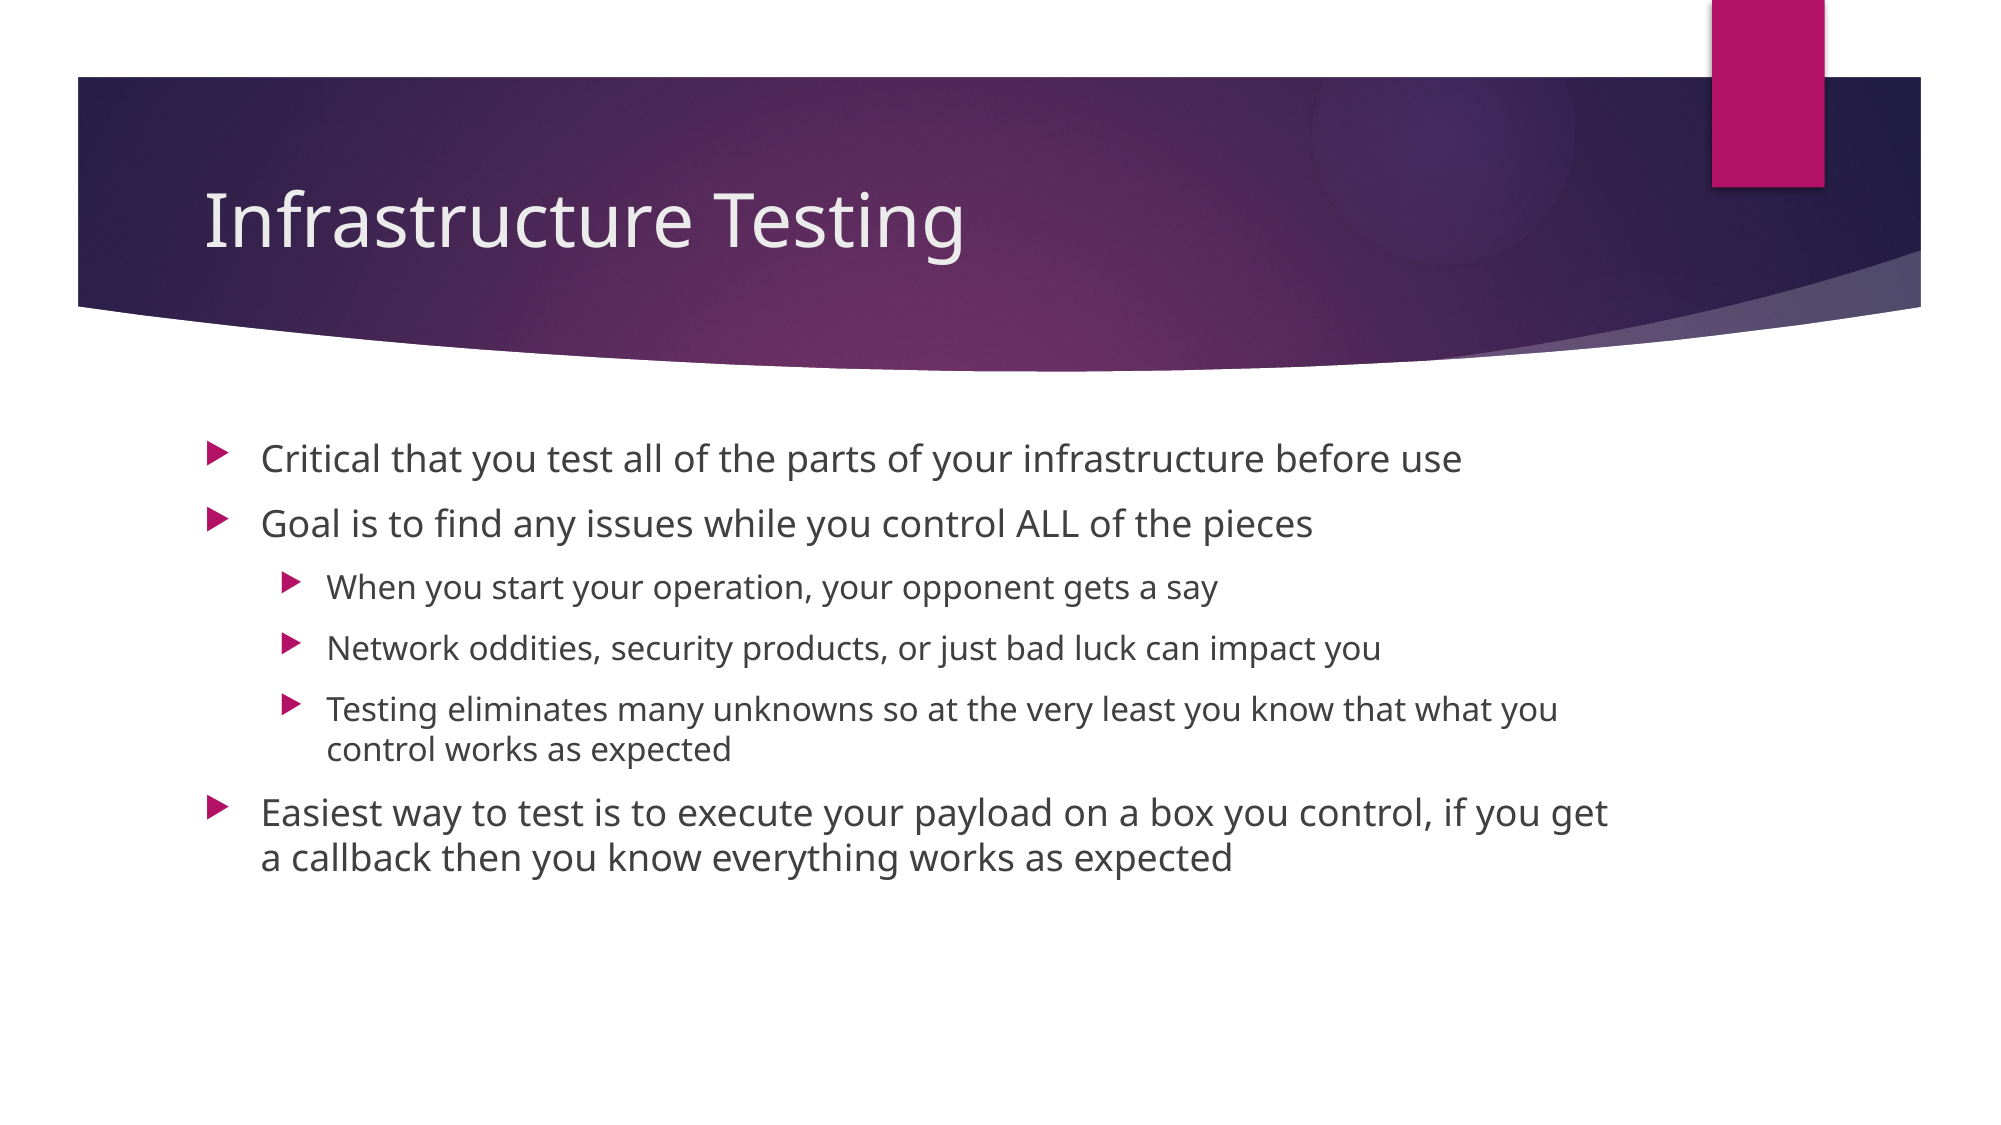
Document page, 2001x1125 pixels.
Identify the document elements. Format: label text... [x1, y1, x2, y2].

list Critical that you test all of the parts of your infrastructure before use Goal is to find any issues while you control ALL of the pieces When you start your operation, your opponent gets a say Network oddities, security products, or just bad luck can impact you Testing eliminates many unknowns so at the very least you know that what you control works as expected Easiest way to test is to execute your payload on a box you control, if you get a callback then you know everything works as expected [189, 427, 1638, 988]
title Infrastructure Testing [189, 159, 1627, 276]
